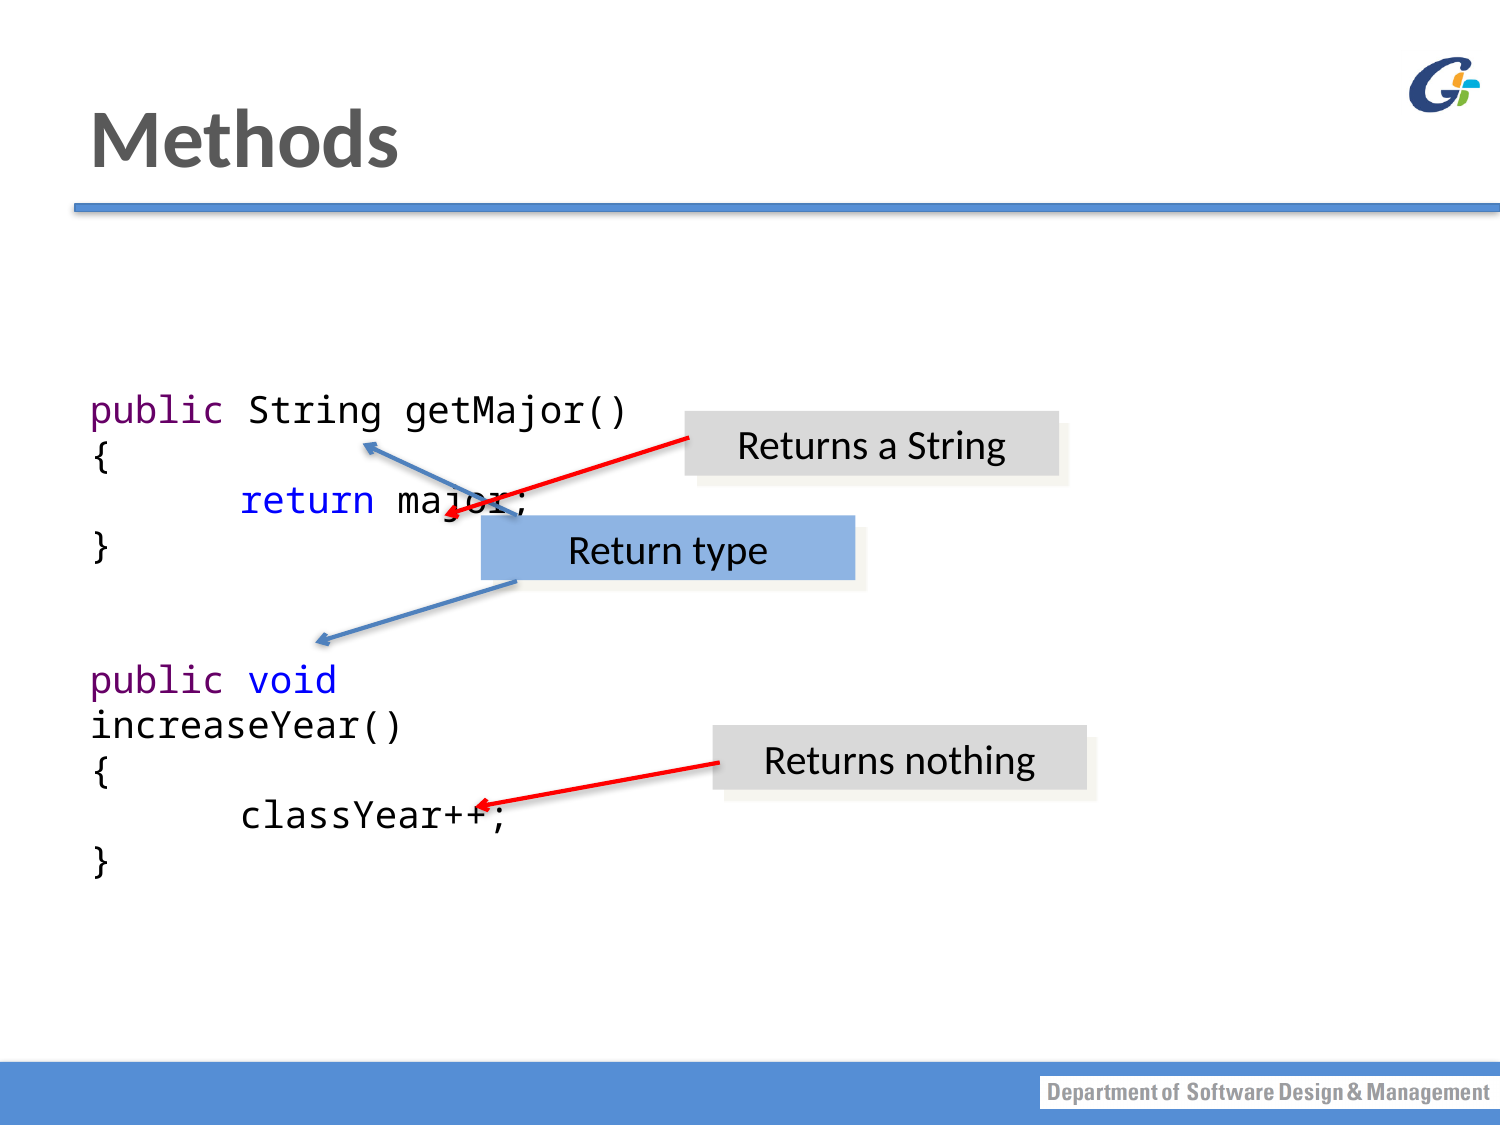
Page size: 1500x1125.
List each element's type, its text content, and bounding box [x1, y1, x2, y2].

text_box Returns nothing [712, 725, 1087, 790]
title Methods [75, 76, 1425, 225]
text_box Return type [480, 515, 856, 581]
picture [1040, 1076, 1500, 1109]
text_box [314, 580, 518, 643]
text_box public String getMajor() { return major; } public void increaseYear() { classYear++; } [75, 378, 669, 888]
picture [1401, 50, 1482, 115]
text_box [362, 443, 439, 516]
text_box Returns a String [684, 410, 1060, 476]
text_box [444, 437, 690, 516]
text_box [474, 762, 720, 808]
